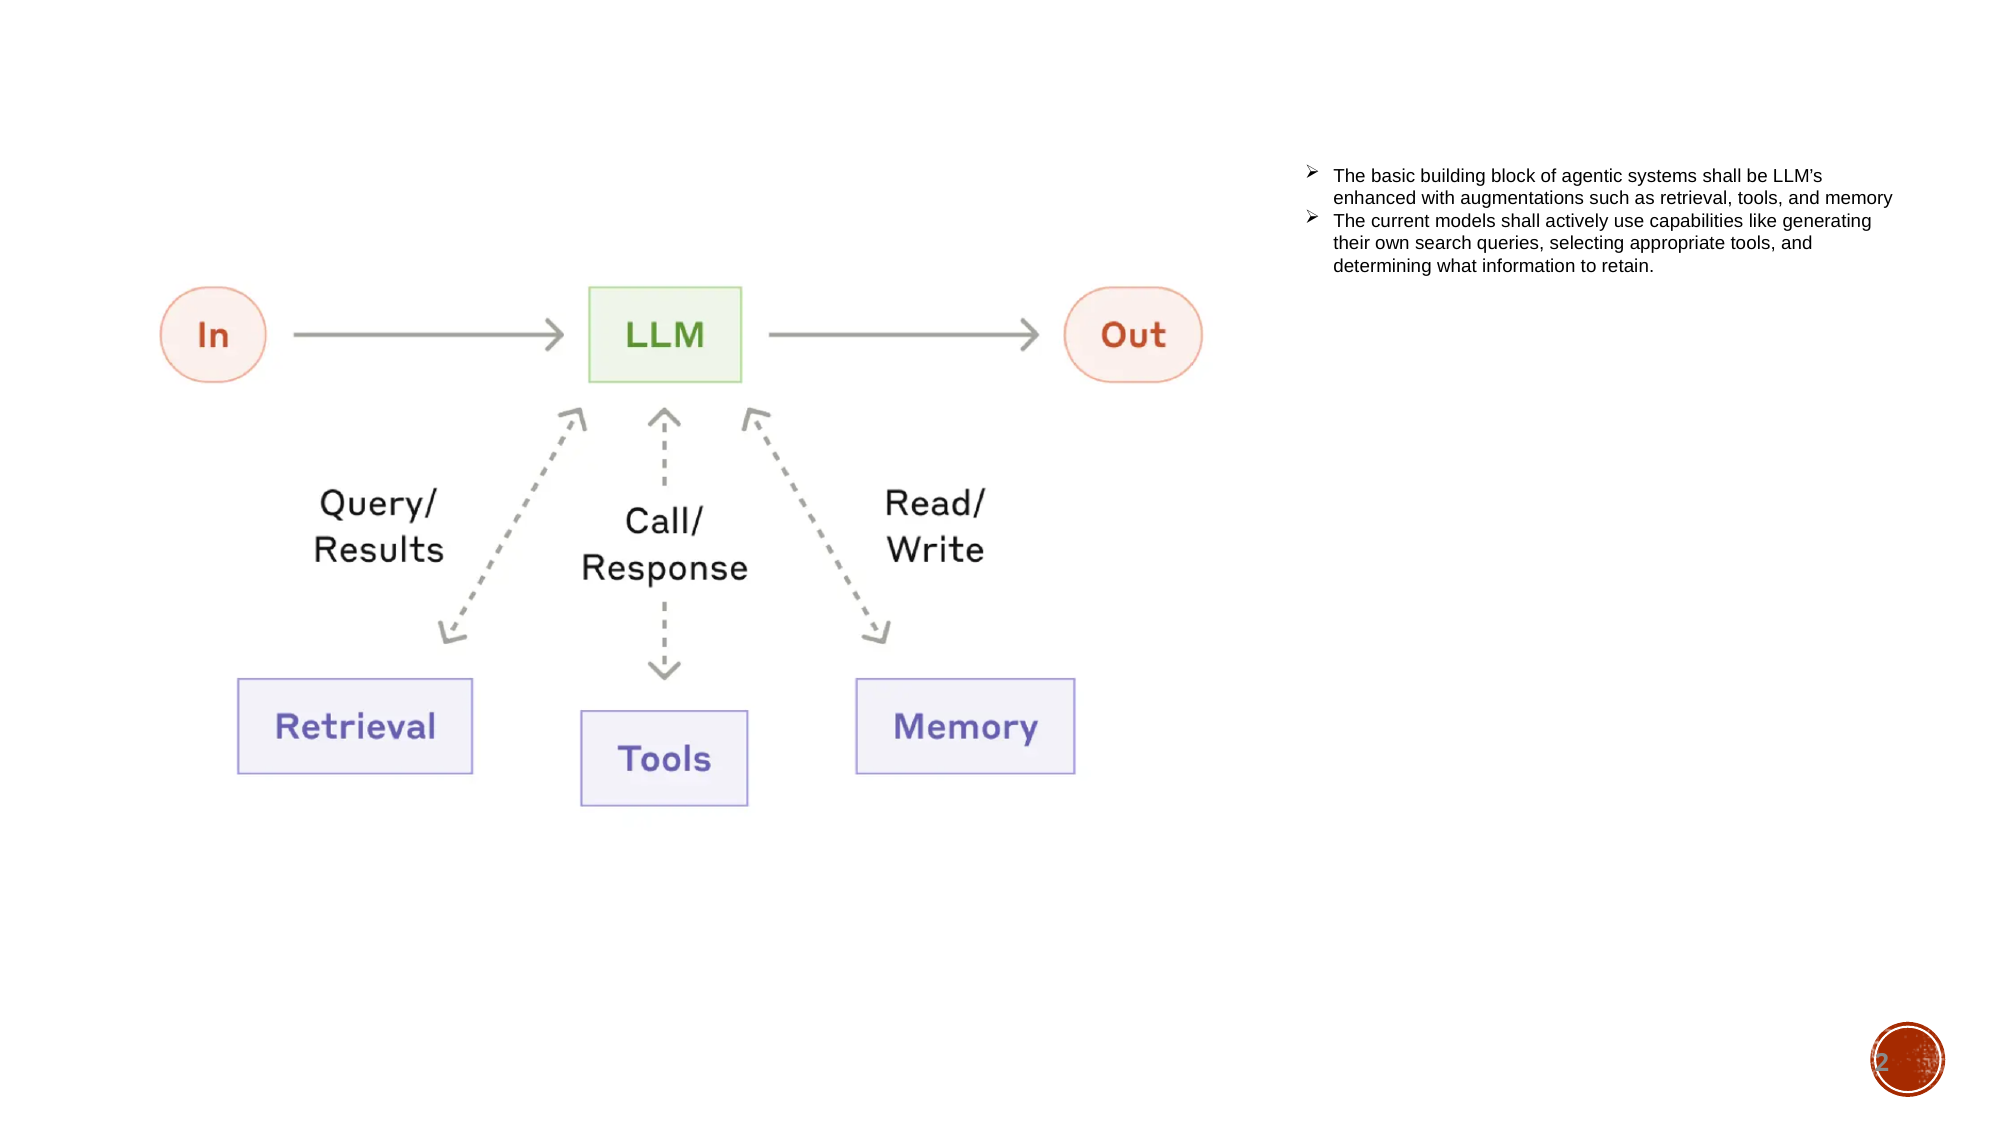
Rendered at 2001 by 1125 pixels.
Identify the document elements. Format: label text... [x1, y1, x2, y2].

picture [72, 194, 1277, 838]
slide_number 2 [1801, 1046, 1889, 1107]
text_box The basic building block of agentic systems shall be LLM’s enhanced with augmentations such as retrieval, tools, and memory The current models shall actively use capabilities like generating their own search queries, selecting appropriate tools, and determining what information to retain. [1290, 133, 1914, 326]
